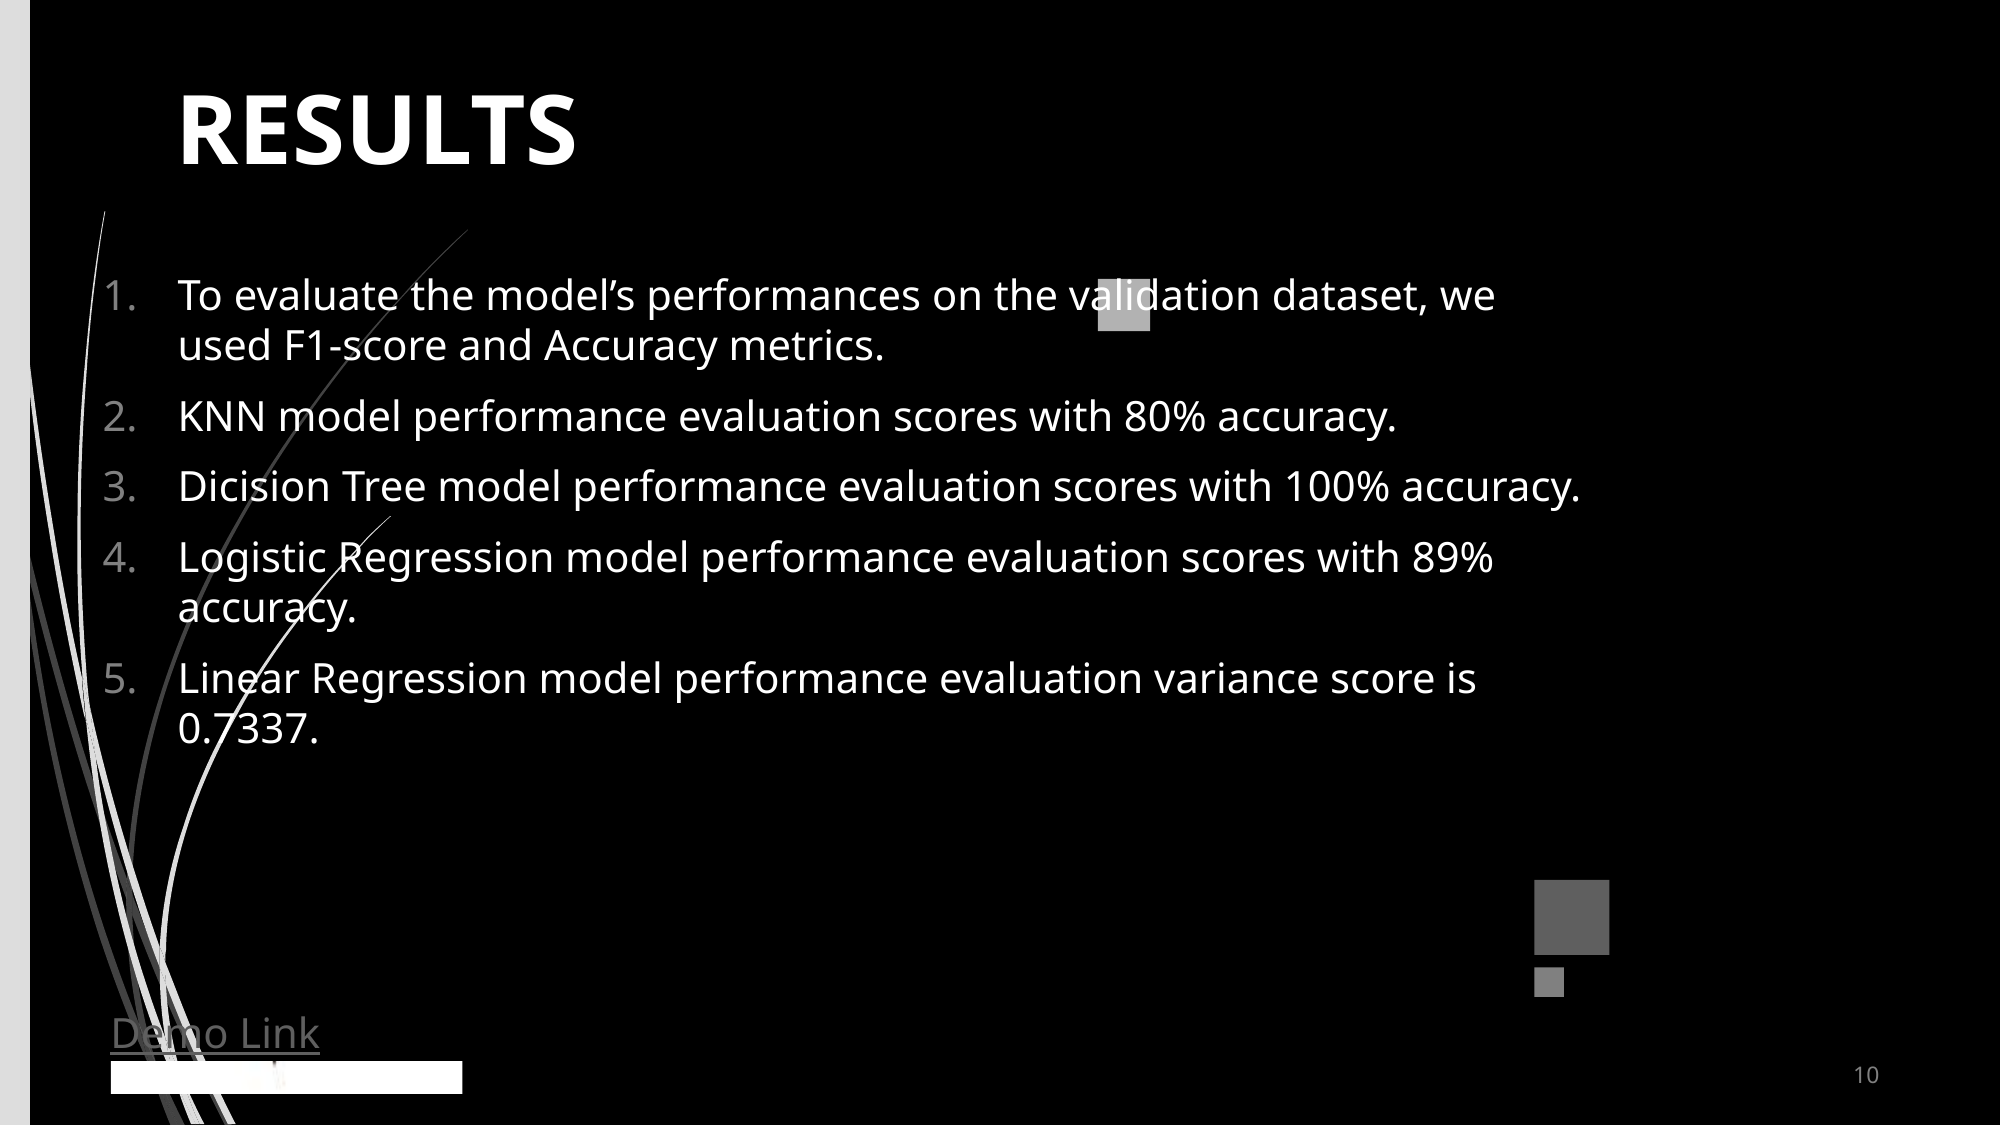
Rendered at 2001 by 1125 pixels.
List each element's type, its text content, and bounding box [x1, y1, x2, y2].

text_box Demo Link [69, 941, 559, 1078]
picture [110, 1061, 463, 1094]
list To evaluate the model’s performances on the validation dataset, we used F1-score and Accuracy metrics. KNN model performance evaluation scores with 80% accuracy. Dicision Tree model performance evaluation scores with 100% accuracy. Logistic Regression model performance evaluation scores with 89% accuracy. Linear Regression model performance evaluation variance score is 0.7337. [87, 260, 1604, 1125]
title RESULTS [160, 60, 600, 198]
text_box [712, 209, 1262, 319]
text_box [52, 209, 602, 319]
